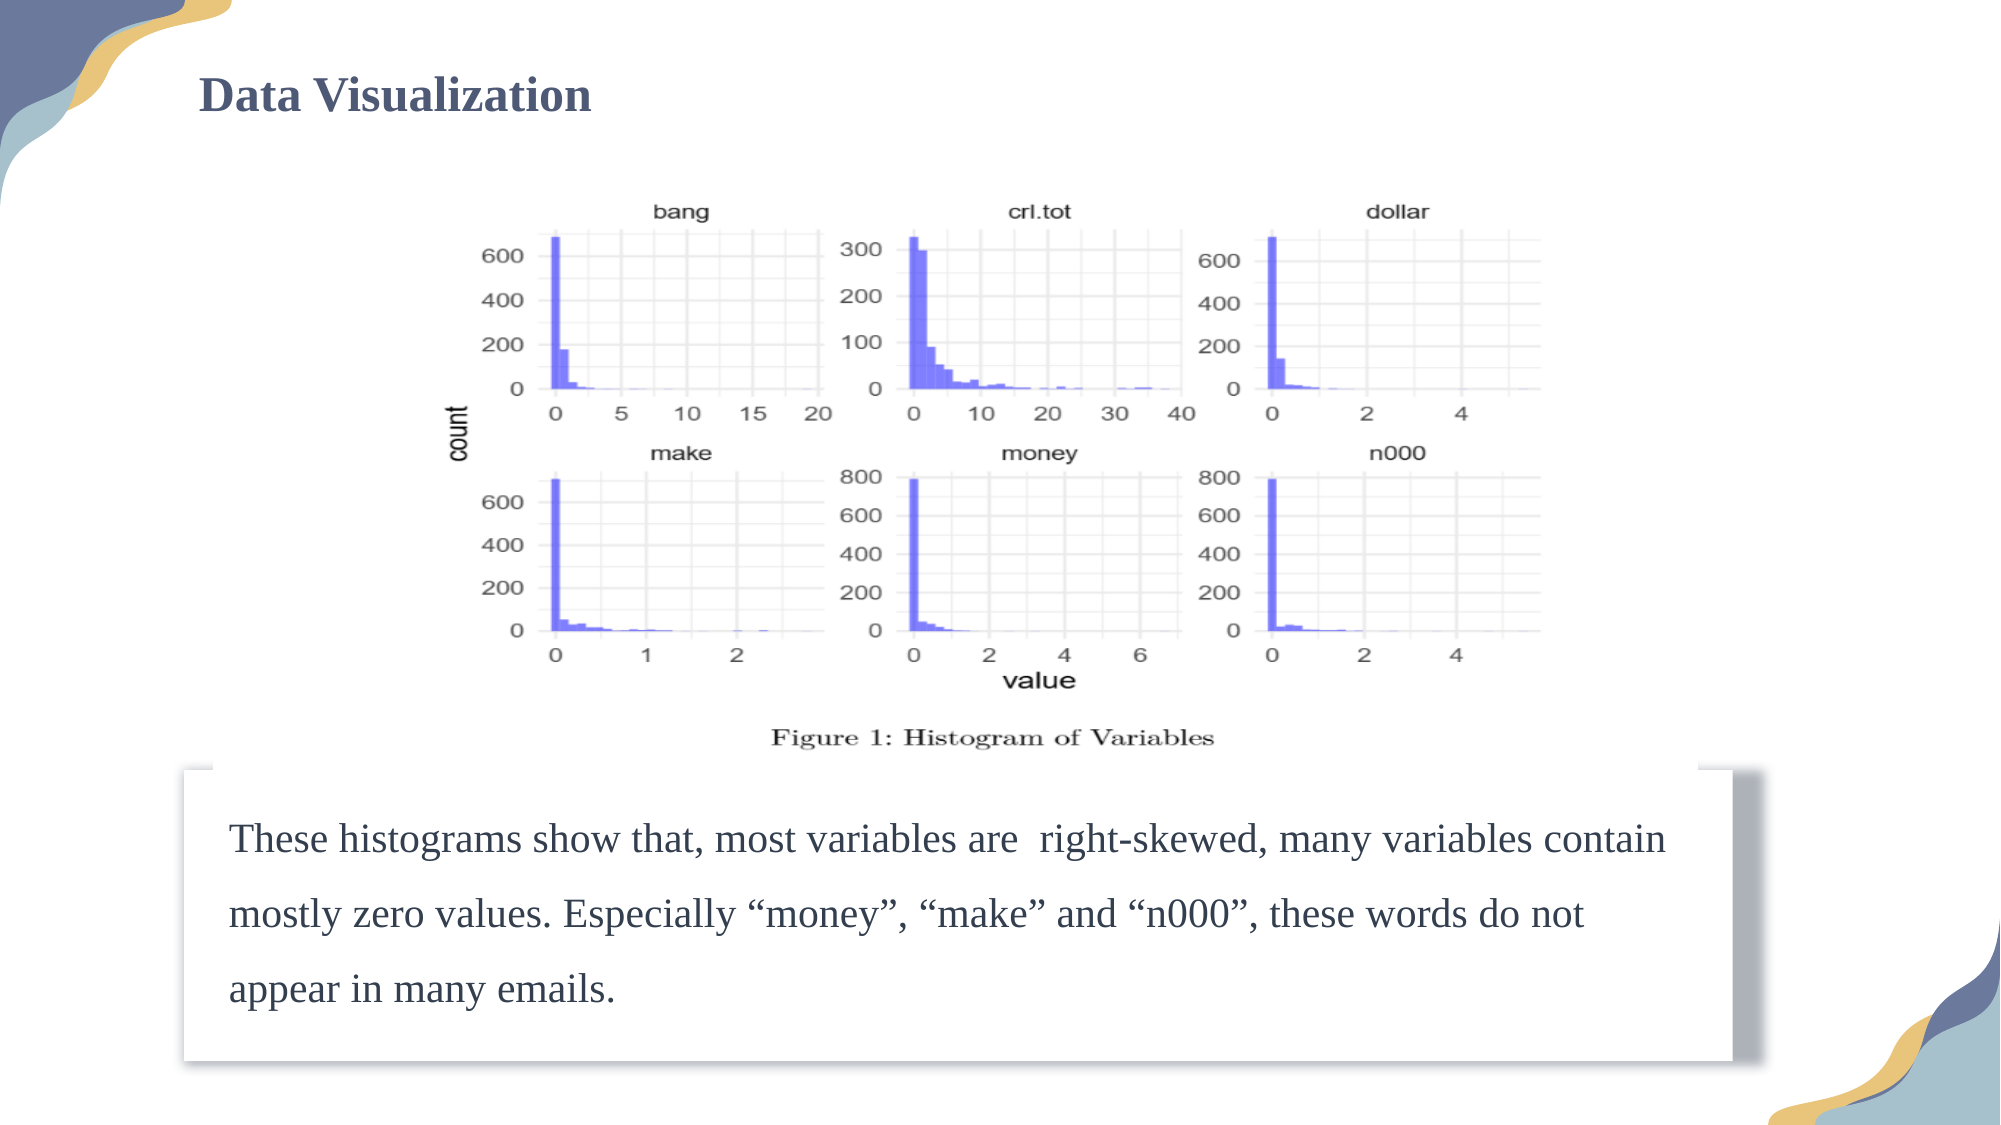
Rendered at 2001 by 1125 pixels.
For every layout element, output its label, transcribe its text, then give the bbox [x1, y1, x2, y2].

text_box [183, 769, 1734, 1062]
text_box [0, 0, 232, 207]
text_box These histograms show that, most variables are right-skewed, many variables contain mostly zero values. Especially “money”, “make” and “n000”, these words do not appear in many emails. [213, 778, 1697, 1062]
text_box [1768, 918, 2000, 1125]
text_box Data Visualization [232, 53, 1151, 129]
picture [213, 129, 1698, 771]
